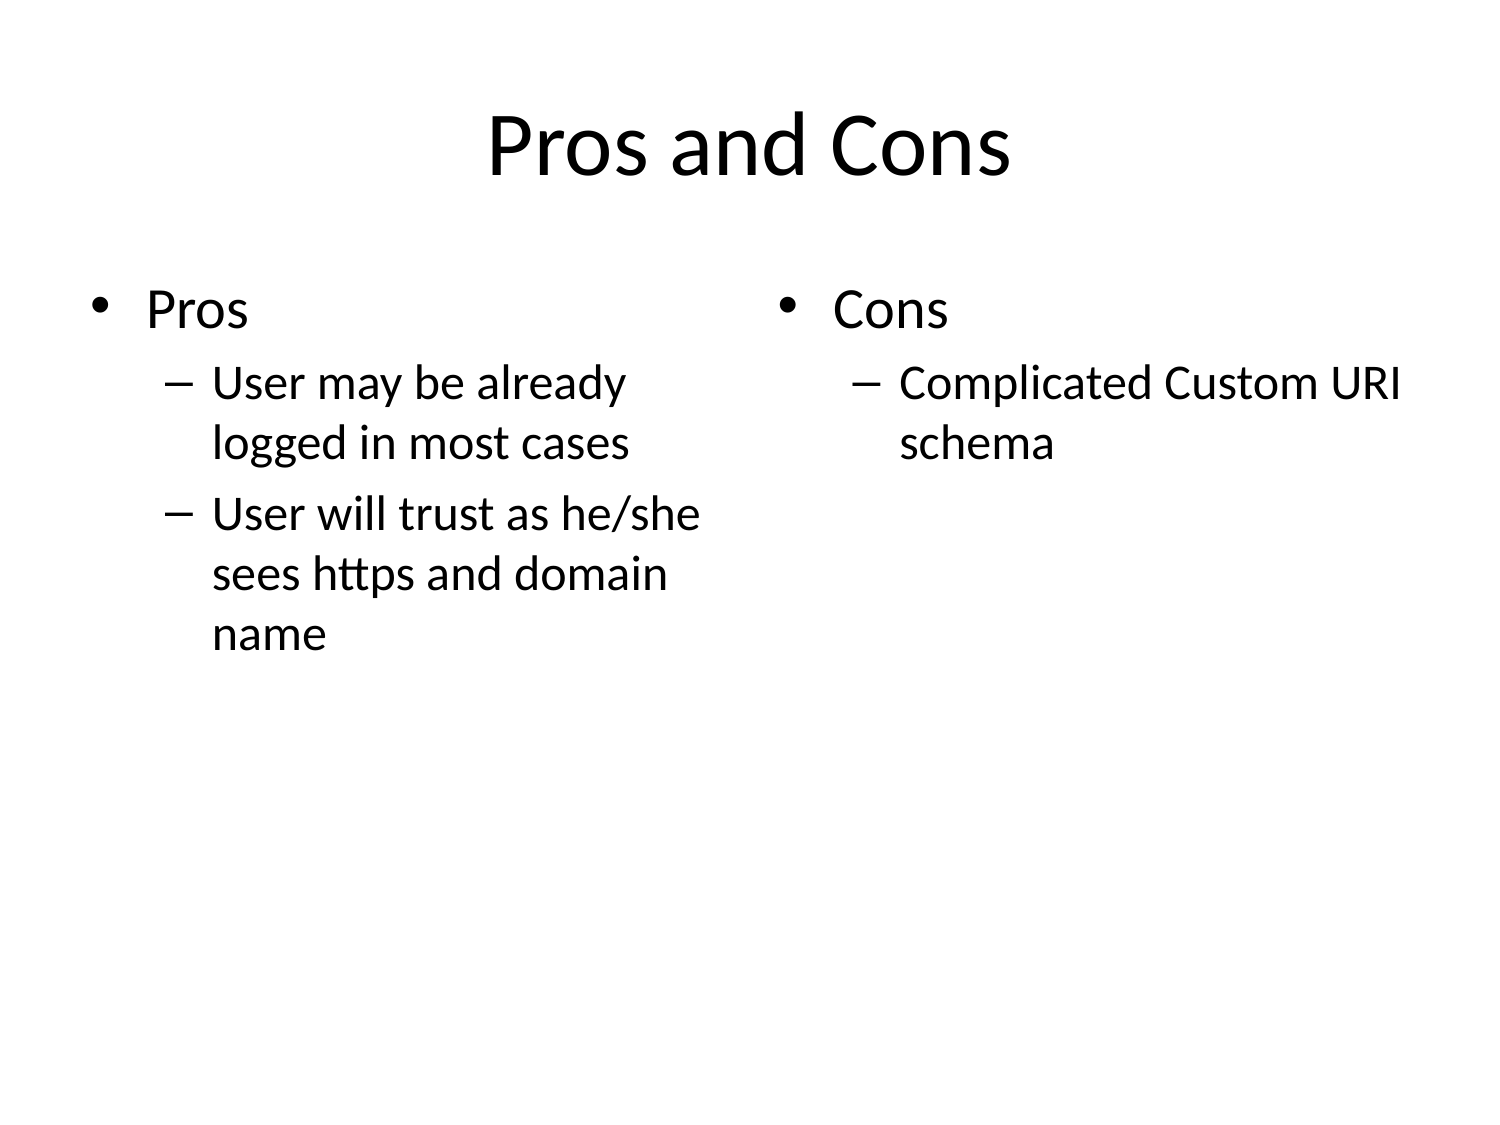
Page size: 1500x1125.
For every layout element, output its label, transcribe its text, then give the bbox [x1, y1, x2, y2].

list Pros User may be already logged in most cases User will trust as he/she sees https and domain name [75, 262, 738, 1005]
list Cons Complicated Custom URI schema [762, 262, 1425, 1005]
title Pros and Cons [75, 45, 1425, 233]
